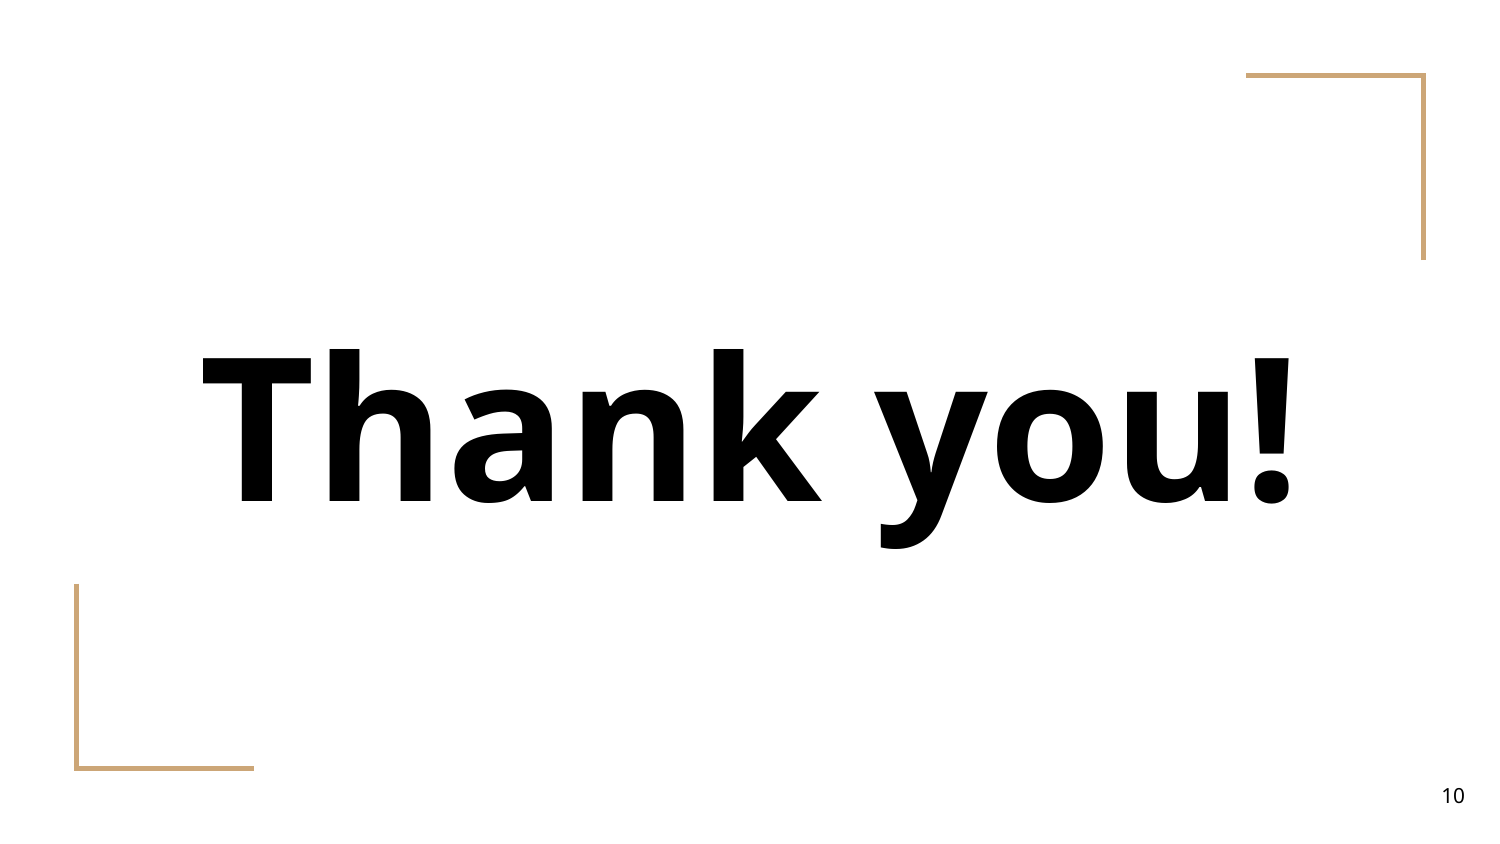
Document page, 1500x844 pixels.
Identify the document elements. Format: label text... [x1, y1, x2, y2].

title Thank you! [126, 296, 1374, 548]
slide_number 10 [1389, 764, 1480, 830]
